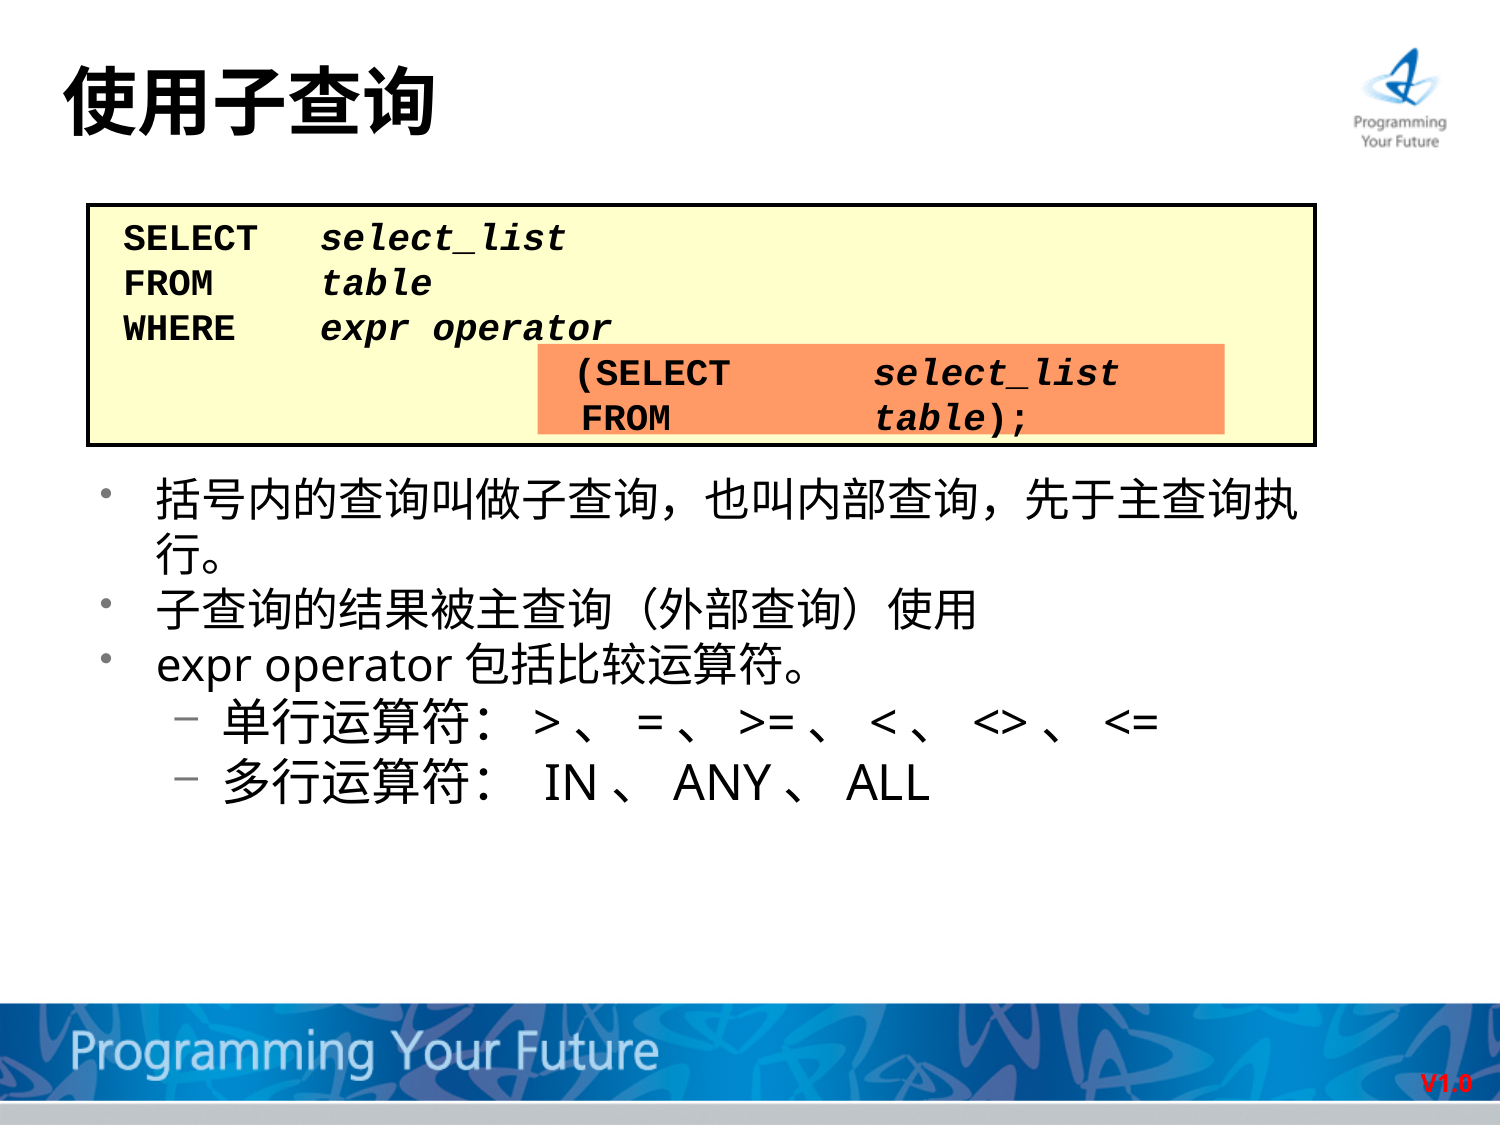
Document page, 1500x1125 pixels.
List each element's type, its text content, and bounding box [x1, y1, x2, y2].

text_box [88, 204, 108, 446]
title 使用子查询 [46, 46, 1322, 173]
picture [1340, 42, 1461, 157]
list 括号内的查询叫做子查询，也叫内部查询，先于主查询执行。 子查询的结果被主查询（外部查询）使用 expr operator包括比较运算符。 单行运算符：>、=、>=、<、<>、<= 多行运算符： IN、ANY、ALL [84, 463, 1372, 901]
picture [0, 997, 1500, 1125]
text_box SELECT select_list FROM table WHERE expr operator (SELECT select_list FROM table); [108, 202, 1371, 448]
